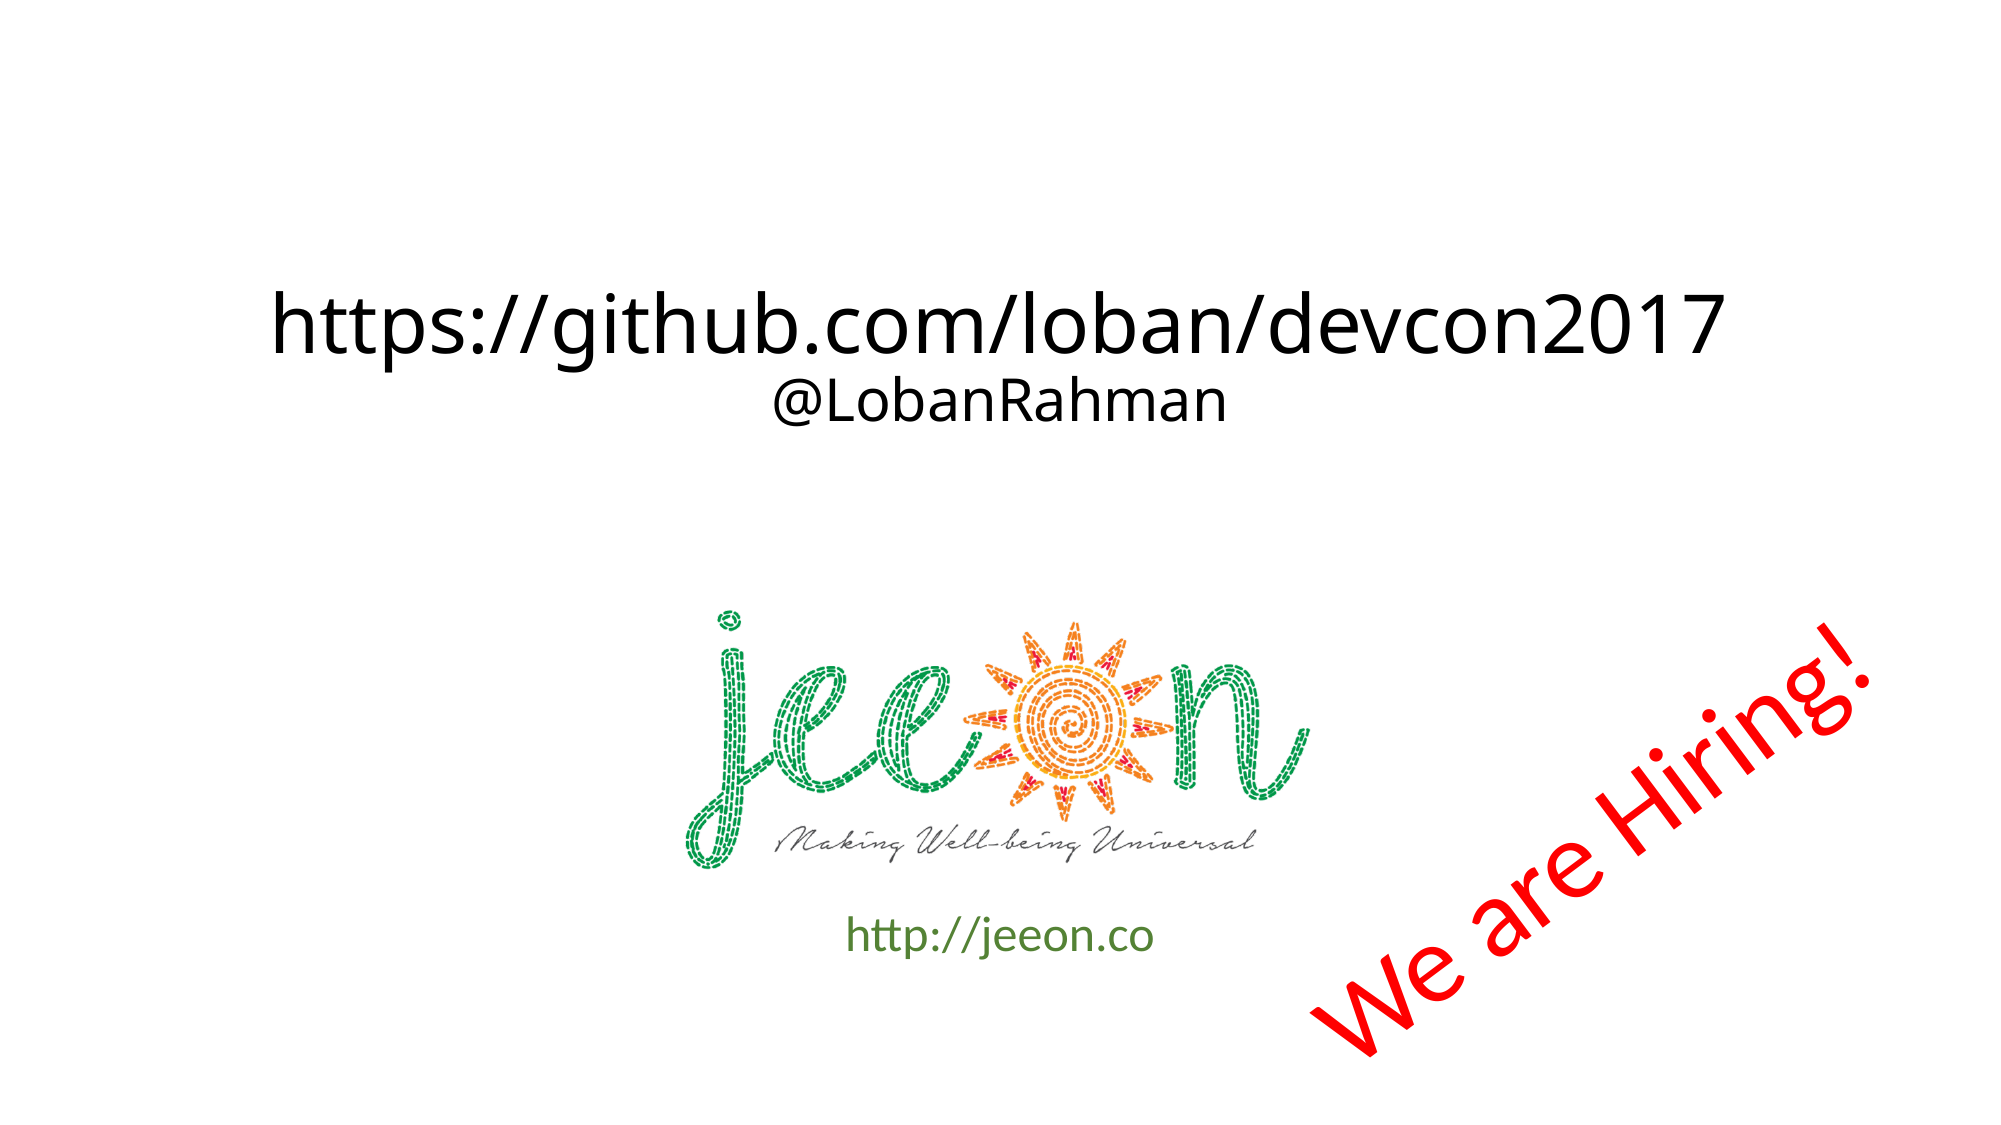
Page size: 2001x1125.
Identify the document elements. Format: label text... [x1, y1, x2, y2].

title https://github.com/loban/devcon2017 @LobanRahman [249, 184, 1750, 445]
picture [612, 516, 1388, 923]
text_box We are Hiring! [1247, 554, 1931, 1120]
subtitle http://jeeon.co [249, 445, 1750, 990]
